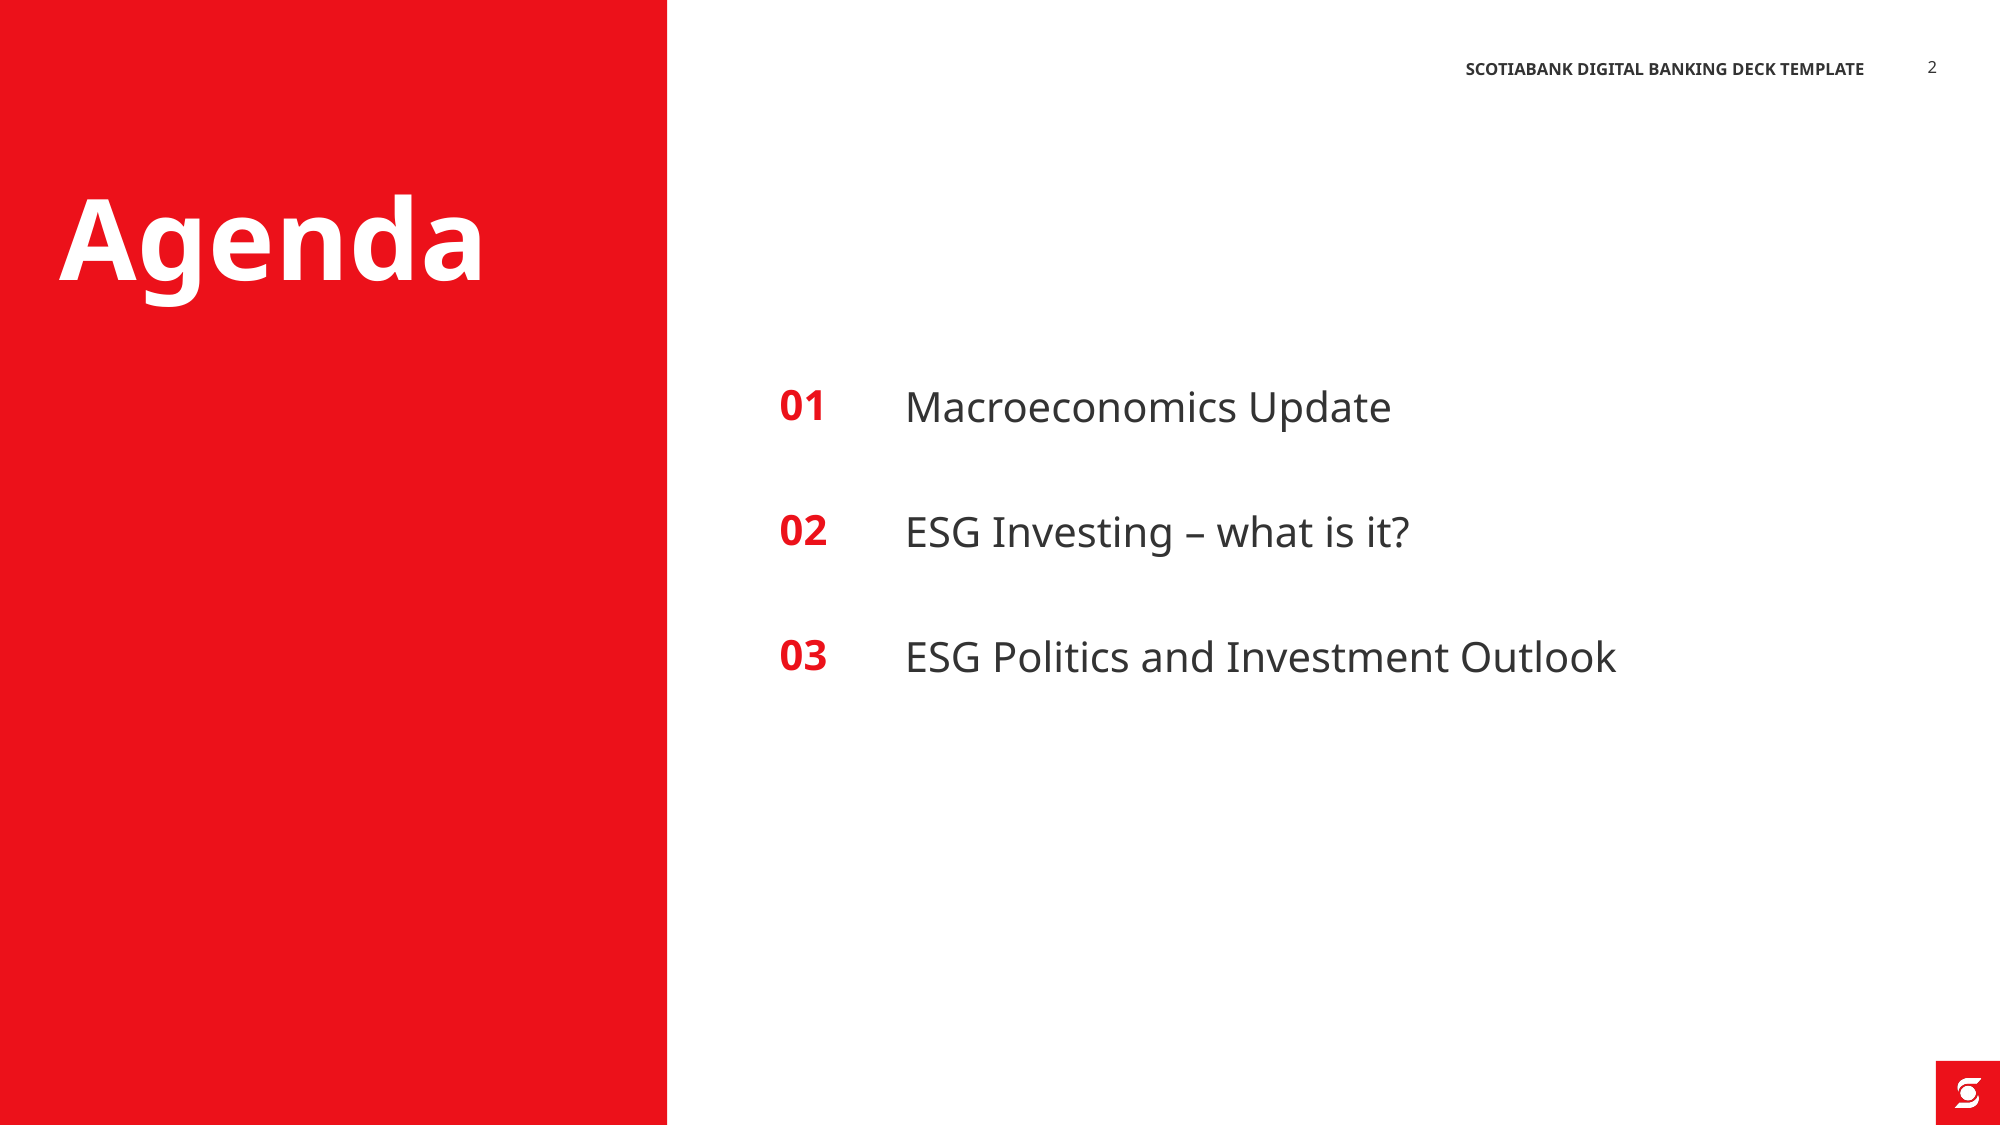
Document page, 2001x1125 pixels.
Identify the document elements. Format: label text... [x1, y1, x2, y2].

text_box [0, 0, 668, 1125]
text_box 01 02 03 [779, 304, 950, 680]
text_box Macroeconomics Update ESG Investing – what is it? ESG Politics and Investment Outlook [904, 305, 1732, 931]
text_box Agenda [59, 167, 587, 303]
text_box SCOTIABANK DIGITAL BANKING DECK TEMPLATE [1360, 54, 1866, 83]
